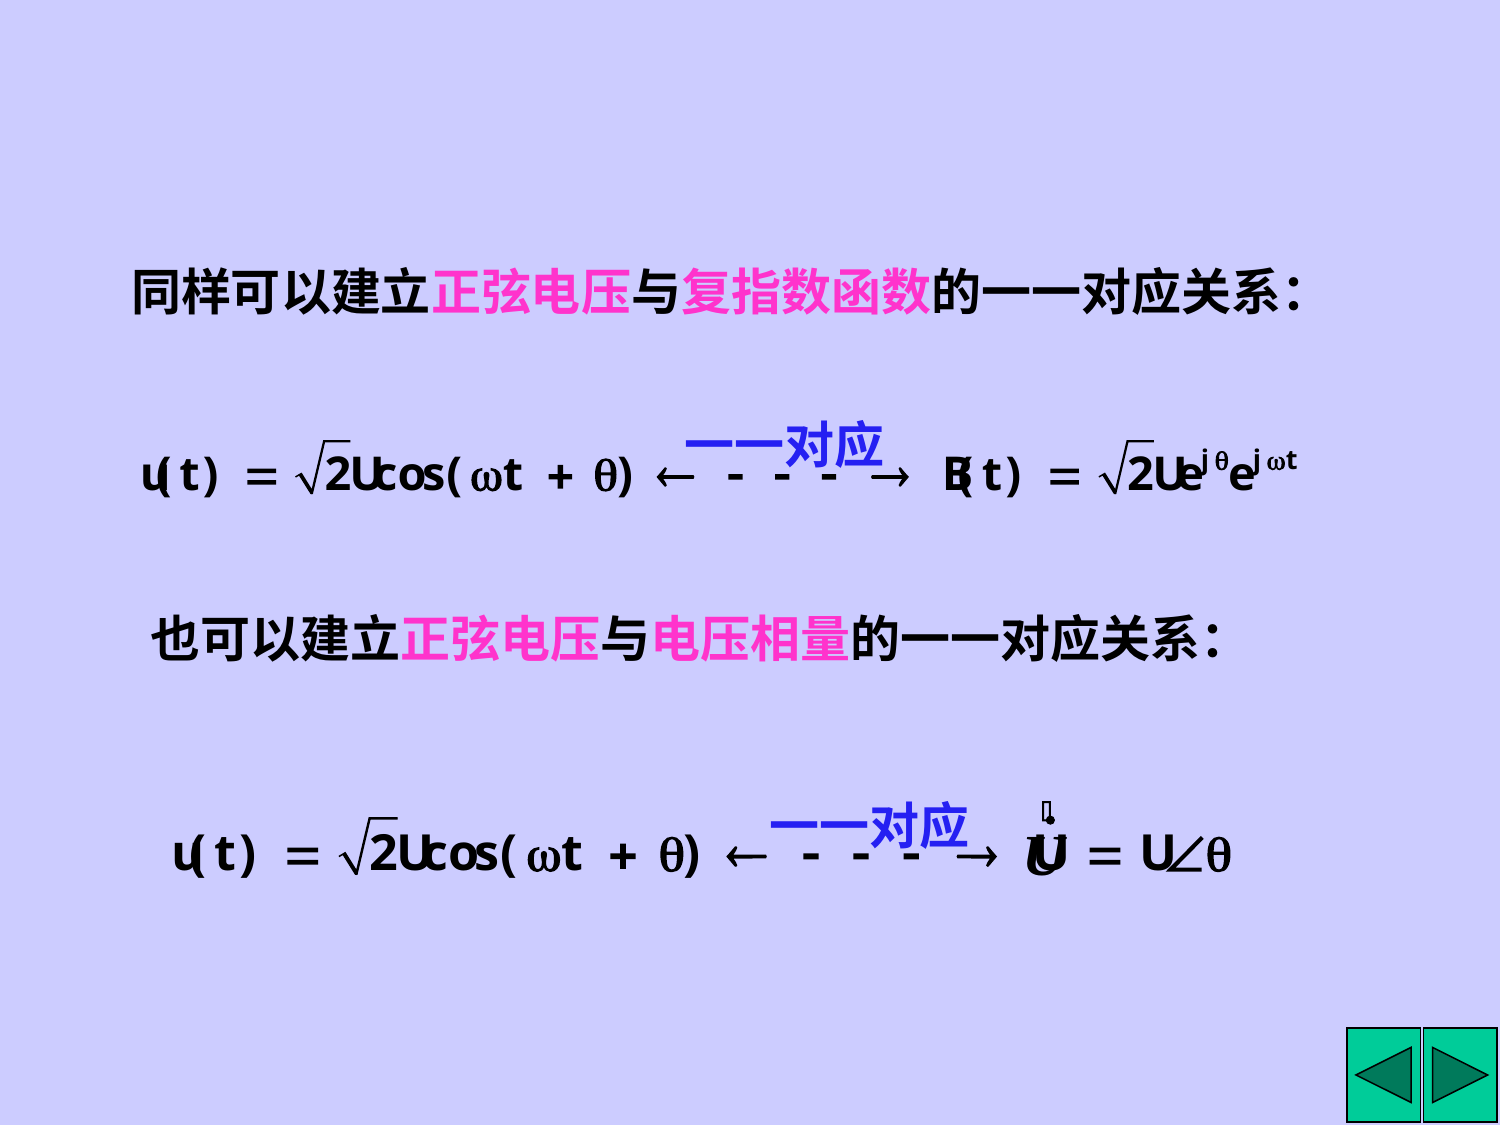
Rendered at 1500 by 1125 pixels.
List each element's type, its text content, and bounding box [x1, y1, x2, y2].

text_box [1081, 786, 1240, 884]
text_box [135, 405, 1305, 503]
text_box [167, 786, 1017, 884]
text_box 也可以建立正弦电压与电压相量的一一对应关系： [135, 599, 1266, 675]
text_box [1017, 783, 1081, 890]
text_box 同样可以建立正弦电压与复指数函数的一一对应关系： [116, 253, 1347, 328]
